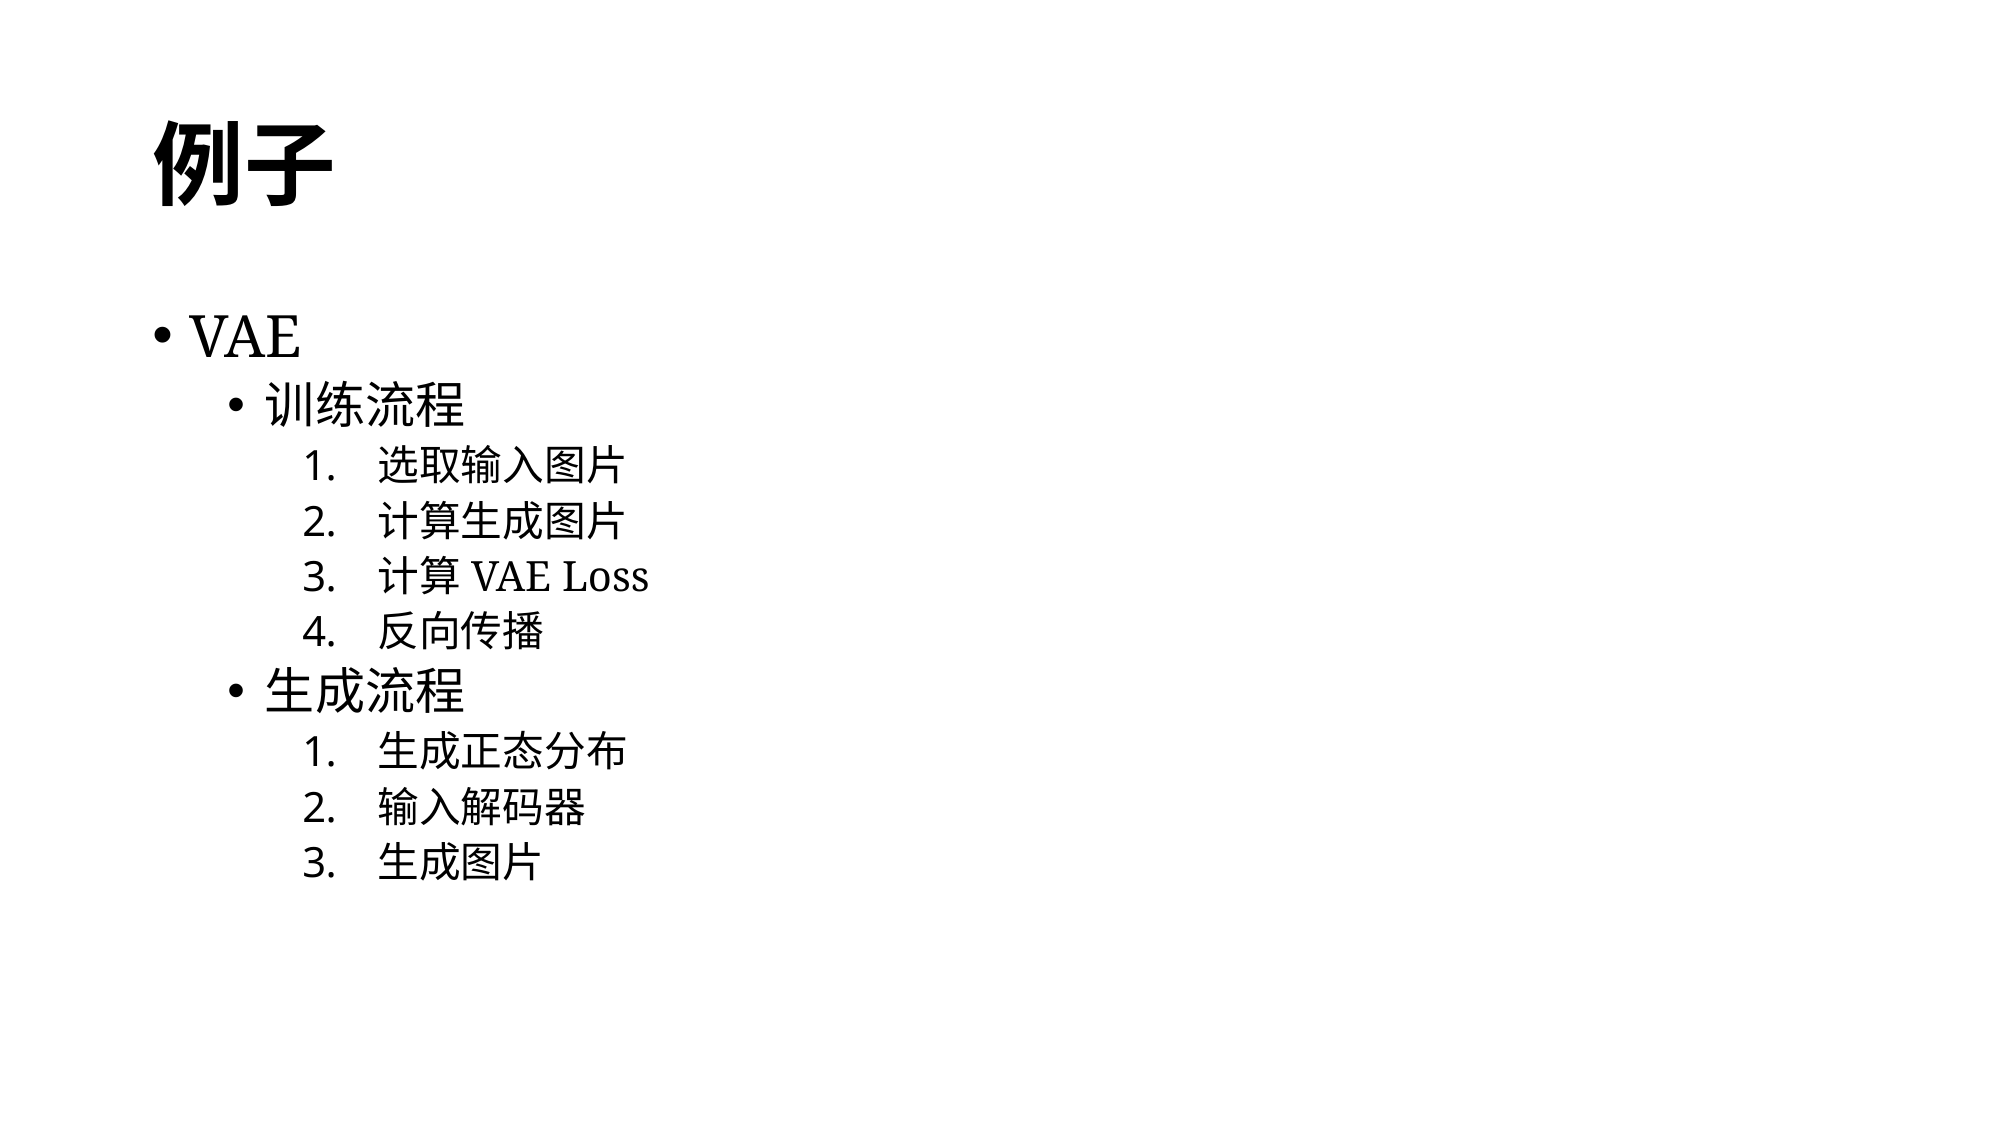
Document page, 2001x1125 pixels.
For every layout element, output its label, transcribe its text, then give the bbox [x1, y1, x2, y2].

list VAE 训练流程 选取输入图片 计算生成图片 计算VAE Loss 反向传播 生成流程 生成正态分布 输入解码器 生成图片 [137, 299, 1863, 1014]
title 例子 [137, 59, 1863, 278]
